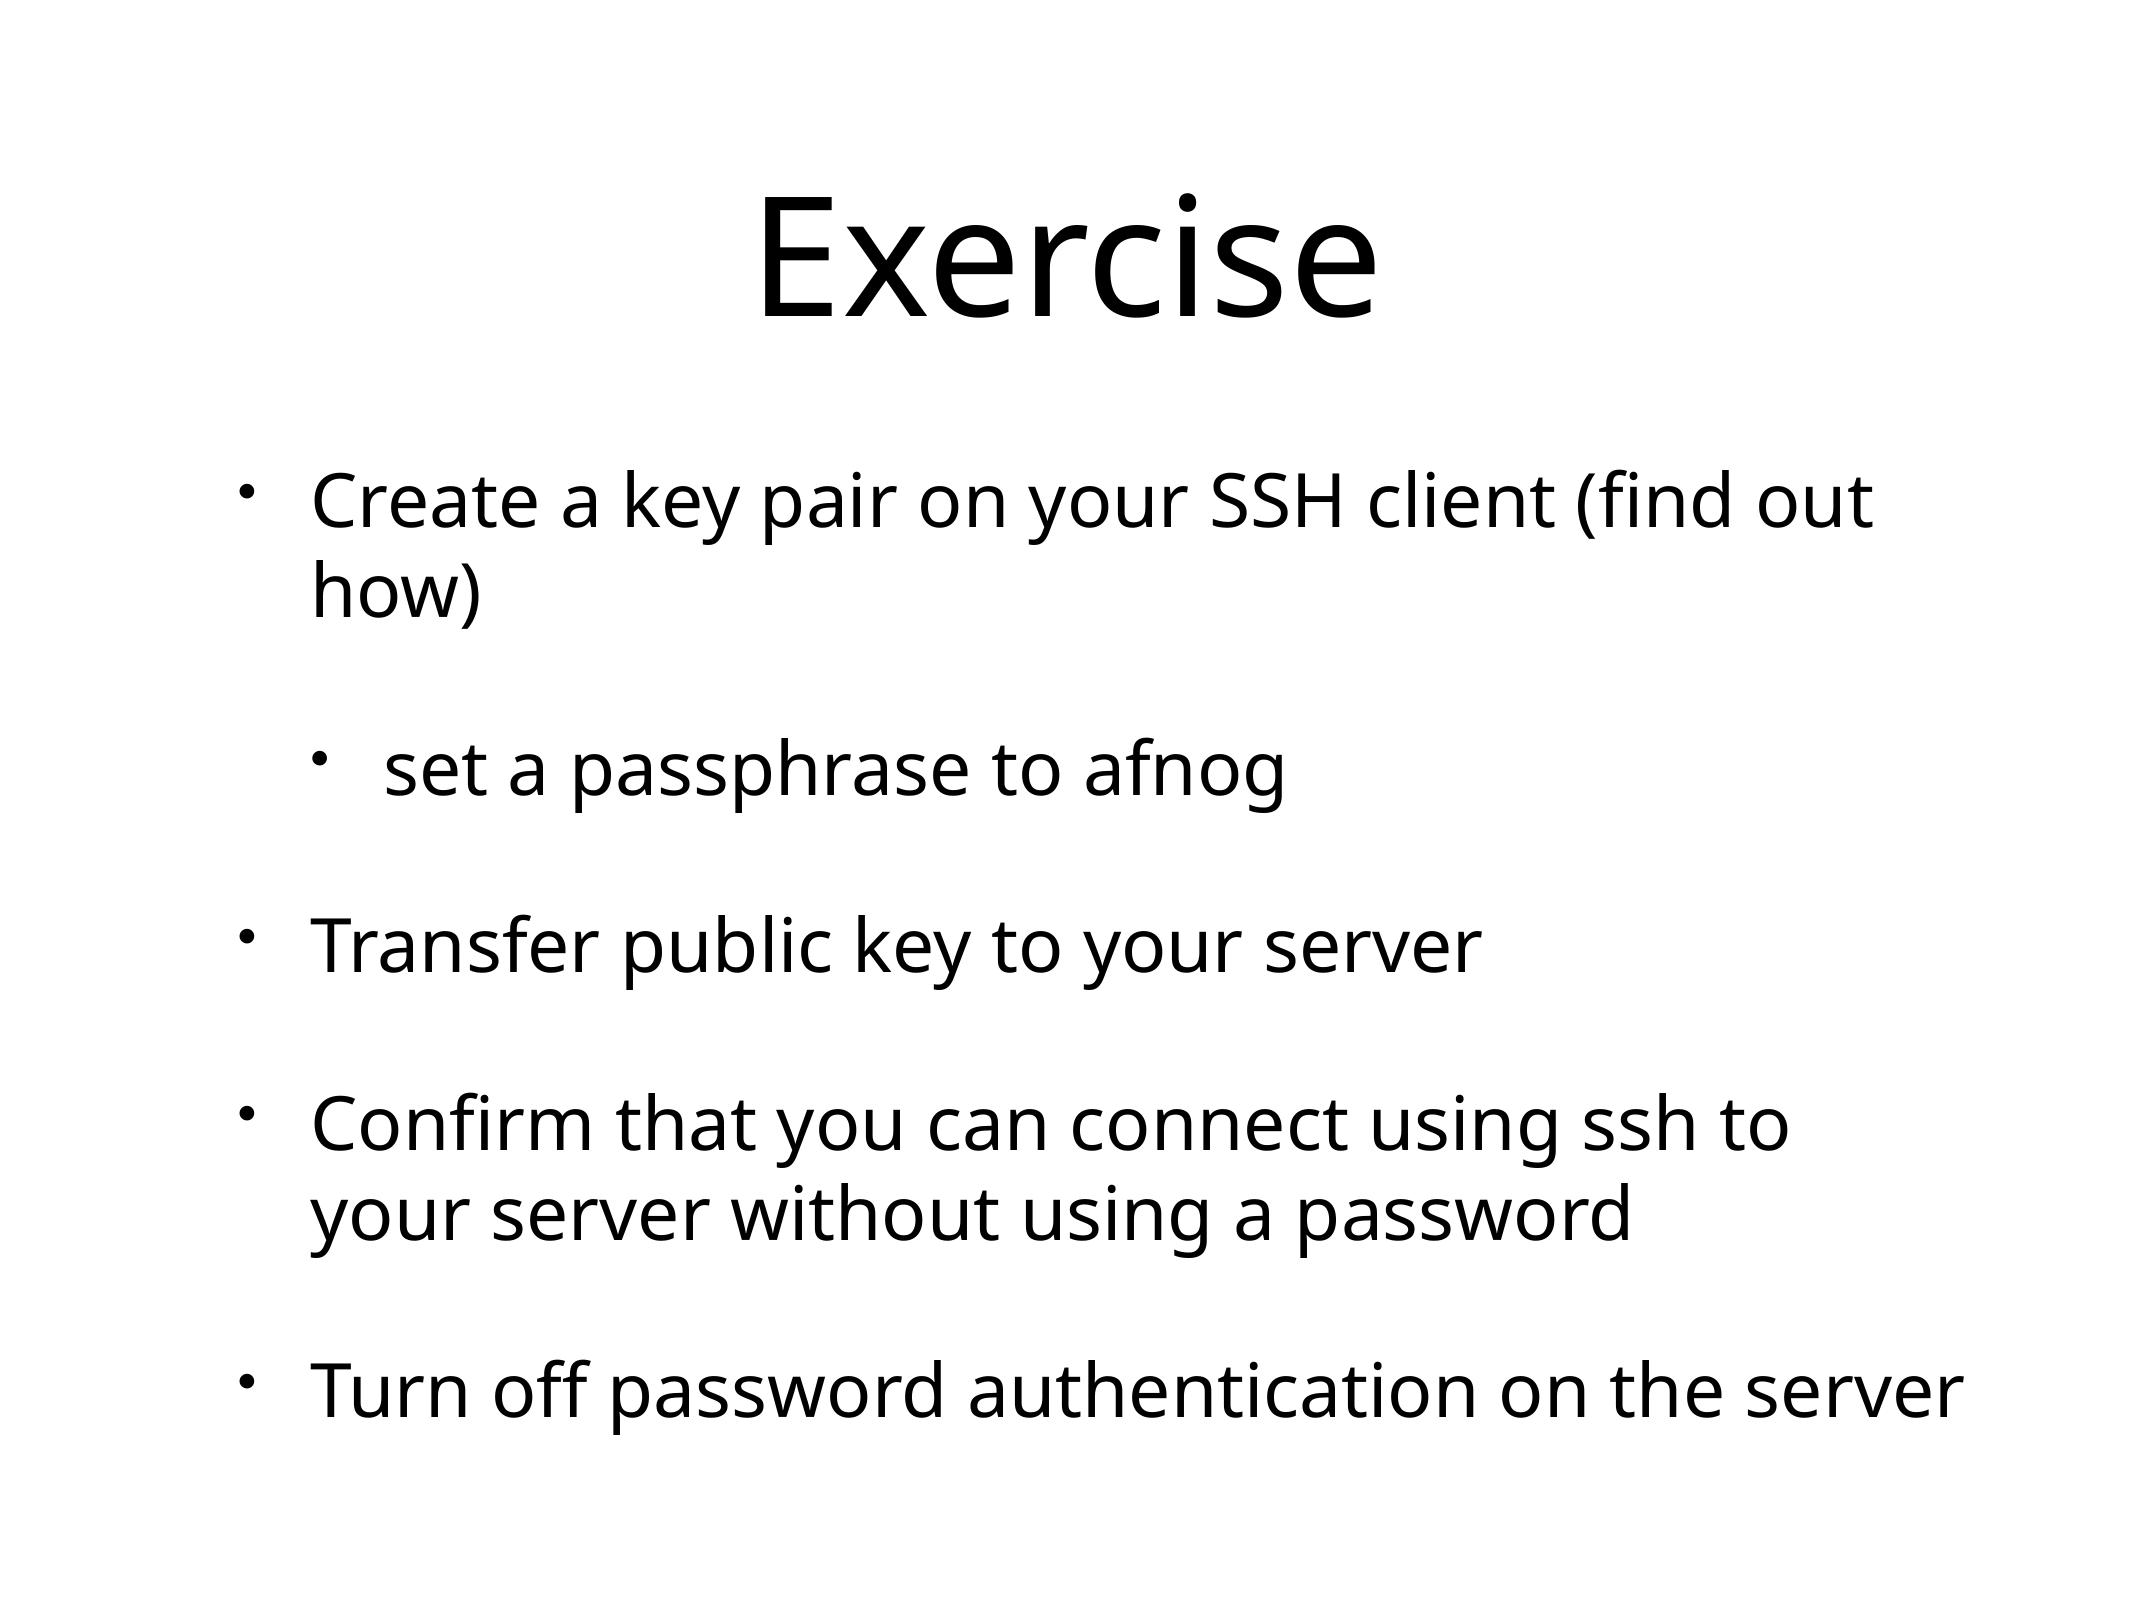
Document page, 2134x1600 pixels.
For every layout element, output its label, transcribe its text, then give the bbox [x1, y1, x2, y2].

list Create a key pair on your SSH client (find out how) set a passphrase to afnog Transfer public key to your server Confirm that you can connect using ssh to your server without using a password Turn off password authentication on the server [155, 426, 1978, 1459]
title Exercise [155, 72, 1978, 426]
